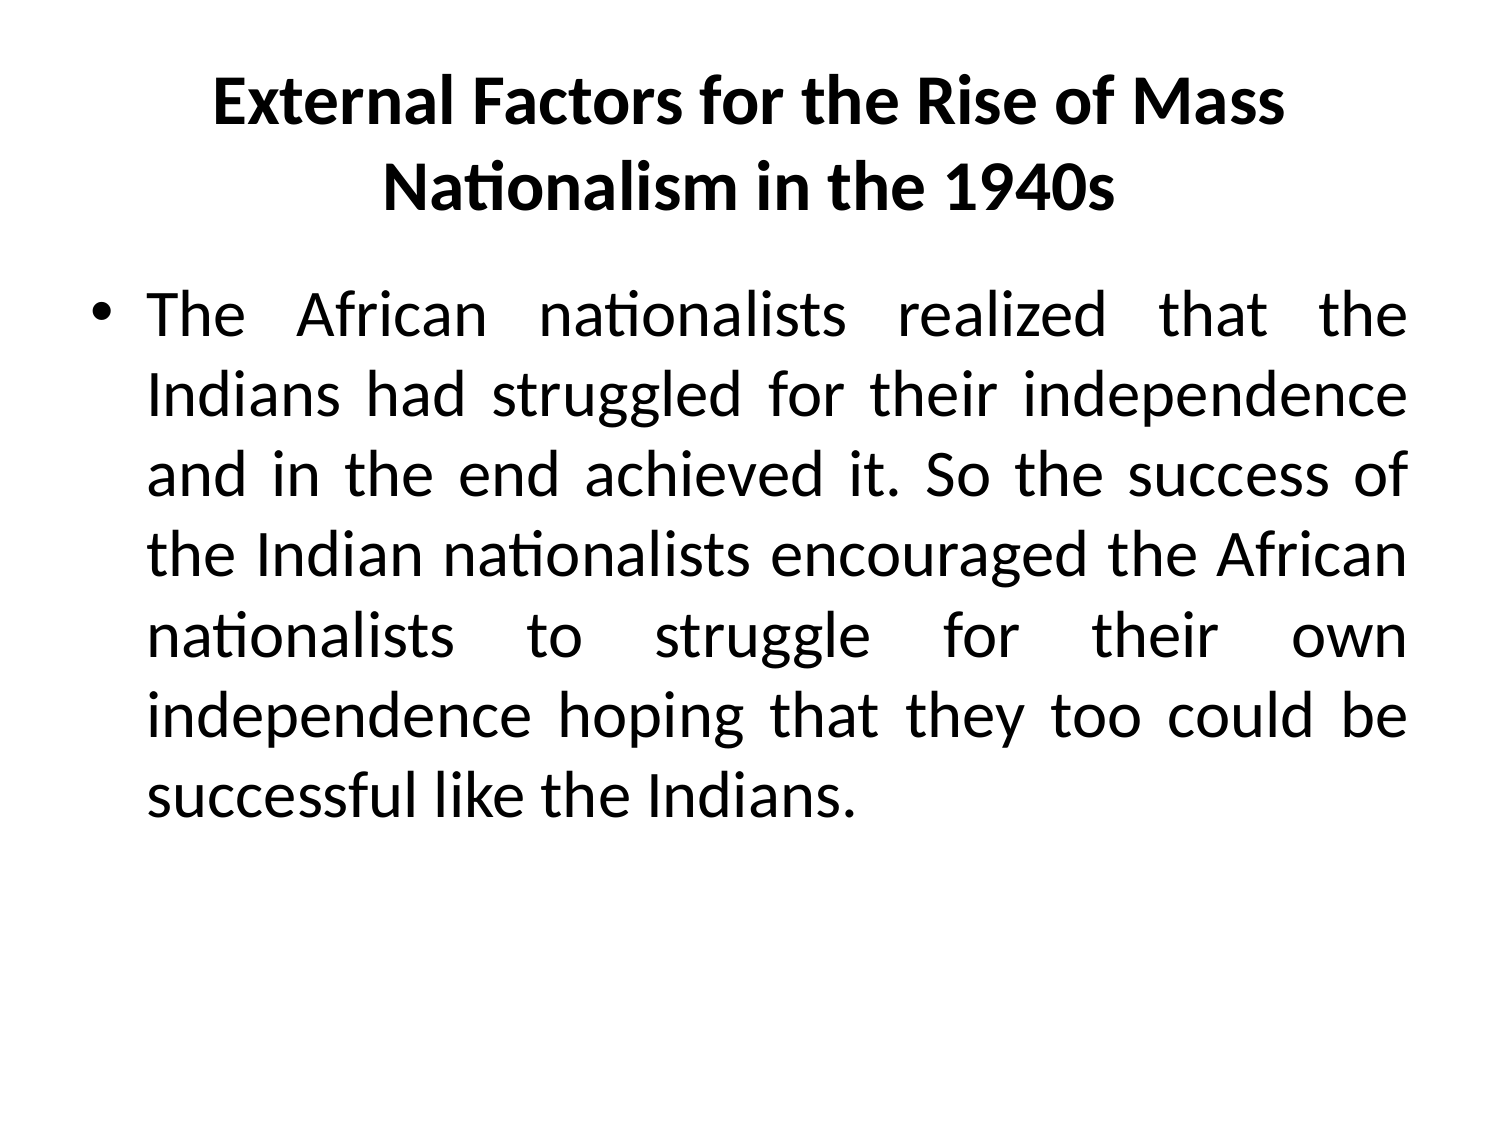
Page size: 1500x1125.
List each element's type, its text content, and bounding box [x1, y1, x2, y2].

list The African nationalists realized that the Indians had struggled for their independence and in the end achieved it. So the success of the Indian nationalists encouraged the African nationalists to struggle for their own independence hoping that they too could be successful like the Indians. [75, 262, 1425, 1005]
title External Factors for the Rise of Mass Nationalism in the 1940s [75, 45, 1425, 233]
